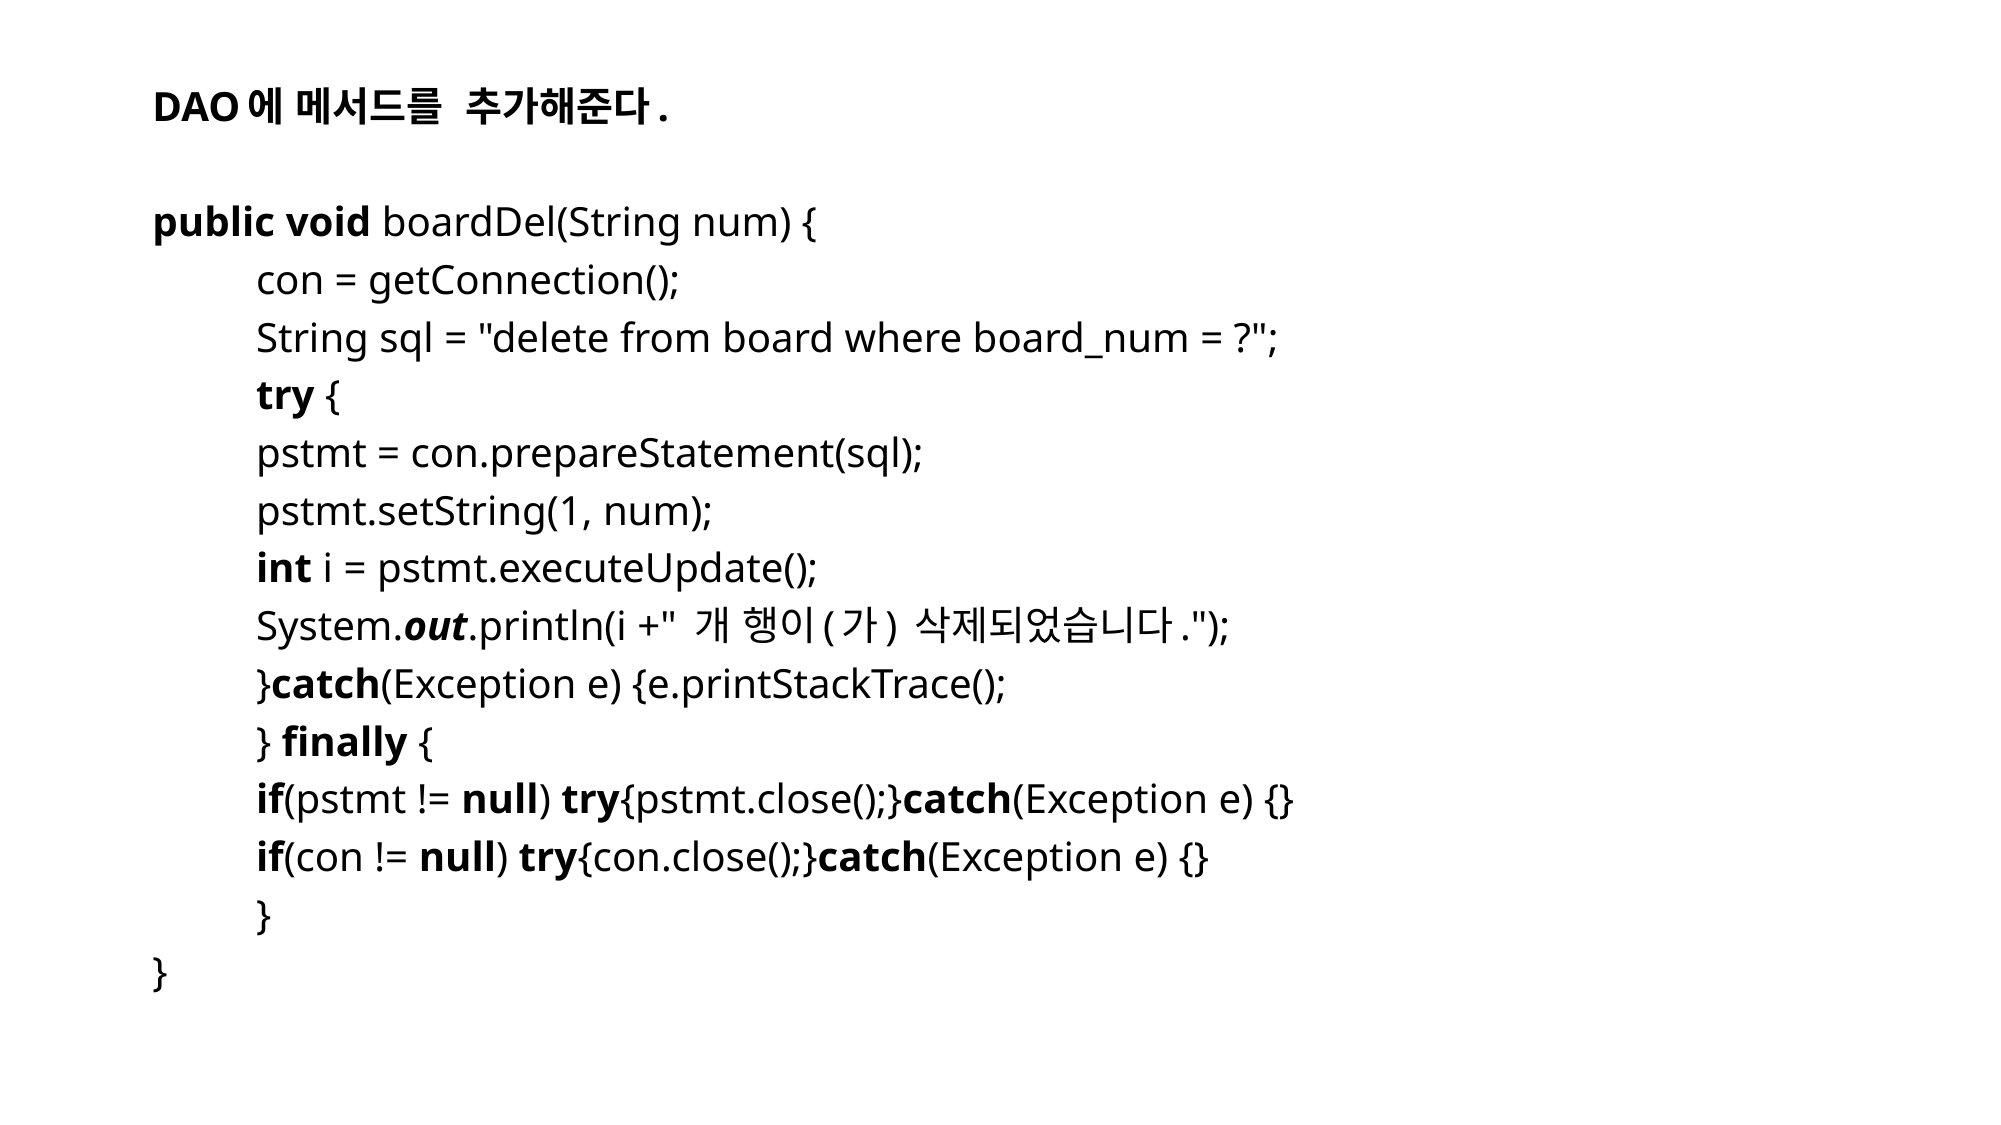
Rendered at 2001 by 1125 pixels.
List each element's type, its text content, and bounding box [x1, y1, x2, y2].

list DAO에 메서드를 추가해준다. public void boardDel(String num) { con = getConnection(); String sql = "delete from board where board_num = ?"; try { pstmt = con.prepareStatement(sql); pstmt.setString(1, num); int i = pstmt.executeUpdate(); System.out.println(i +" 개 행이(가) 삭제되었습니다."); }catch(Exception e) {e.printStackTrace(); } finally { if(pstmt != null) try{pstmt.close();}catch(Exception e) {} if(con != null) try{con.close();}catch(Exception e) {} } } [137, 79, 1863, 1014]
